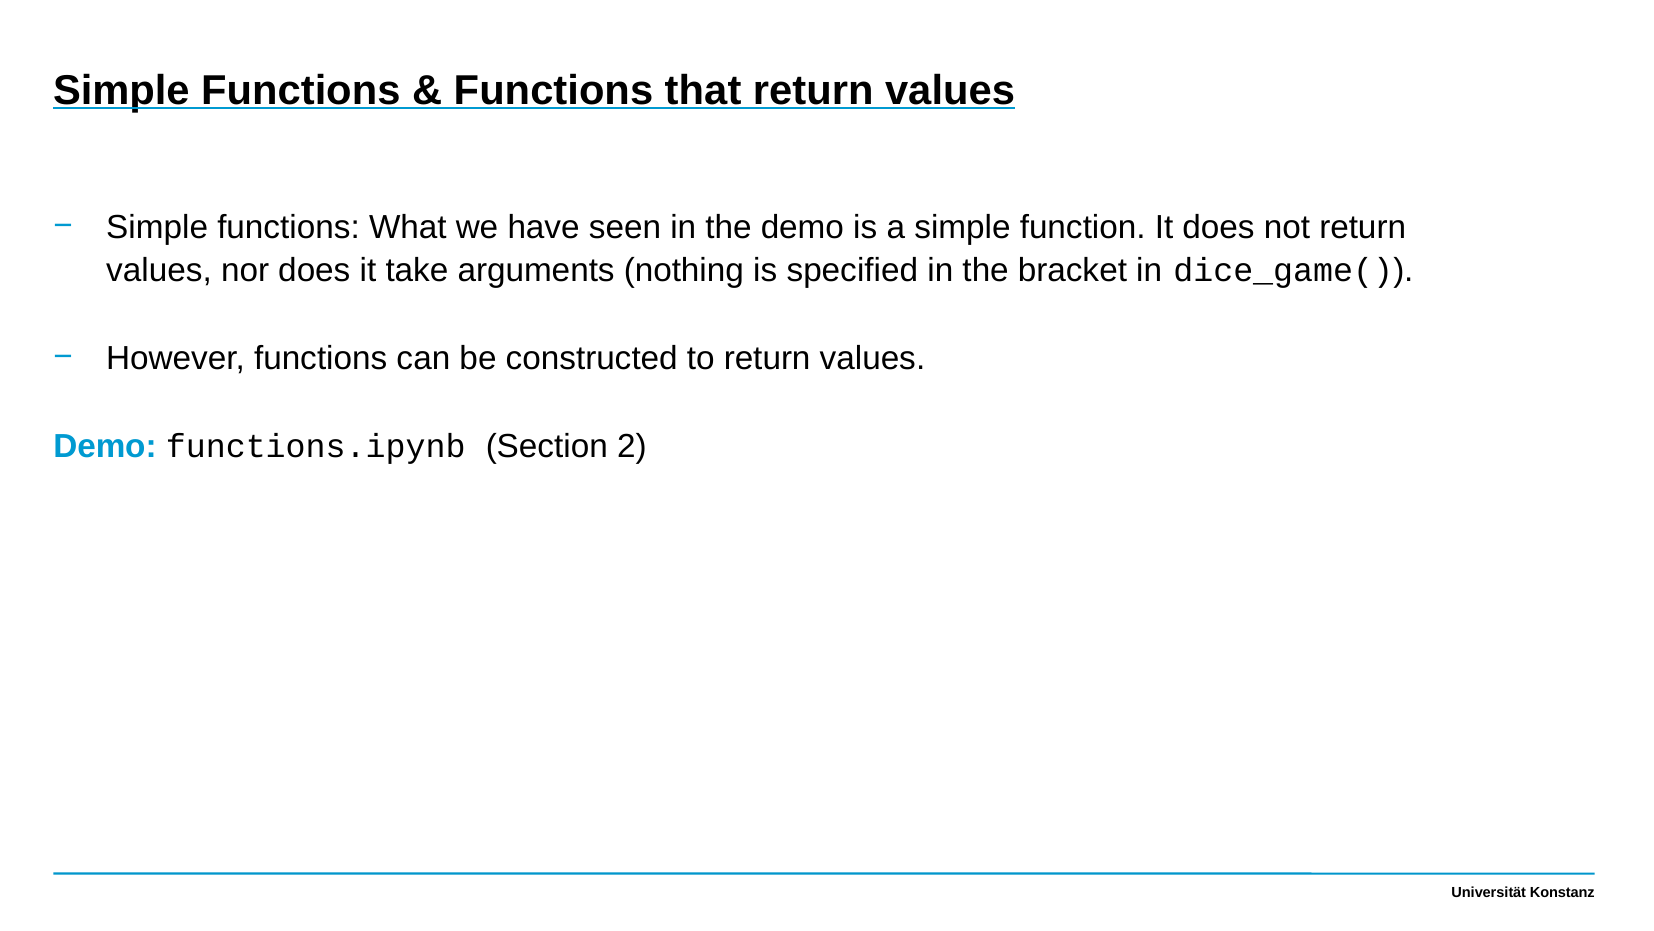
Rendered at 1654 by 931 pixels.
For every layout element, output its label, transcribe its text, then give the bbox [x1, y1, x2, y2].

text_box Simple Functions & Functions that return values [53, 66, 1093, 197]
text_box Simple functions: What we have seen in the demo is a simple function. It does not return values, nor does it take arguments (nothing is specified in the bracket in dice_game()). However, functions can be constructed to return values. Demo: functions.ipynb (Section 2) [53, 200, 1447, 815]
